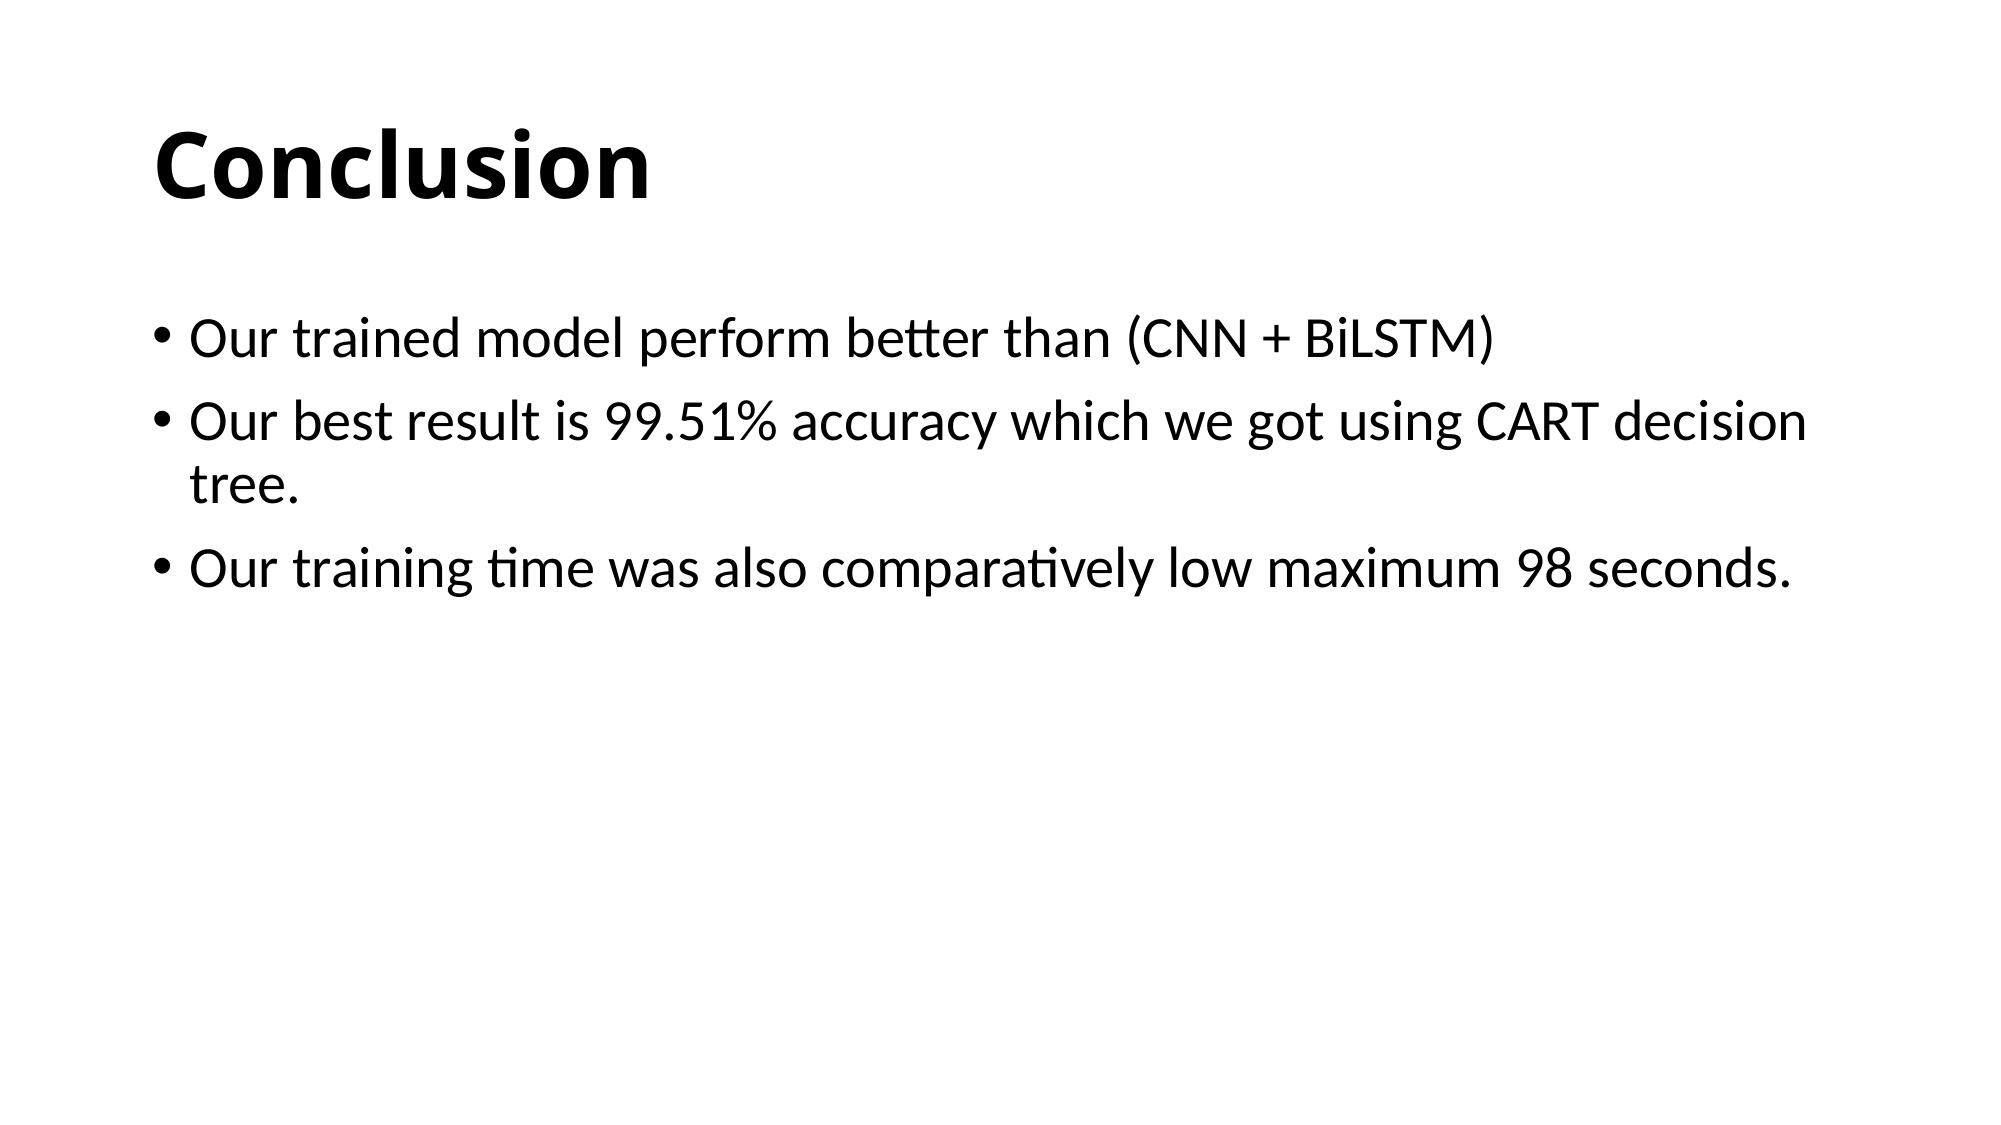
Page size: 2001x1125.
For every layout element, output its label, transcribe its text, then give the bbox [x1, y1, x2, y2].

list Our trained model perform better than (CNN + BiLSTM) Our best result is 99.51% accuracy which we got using CART decision tree. Our training time was also comparatively low maximum 98 seconds. [137, 299, 1863, 1014]
title Conclusion [137, 59, 1863, 278]
